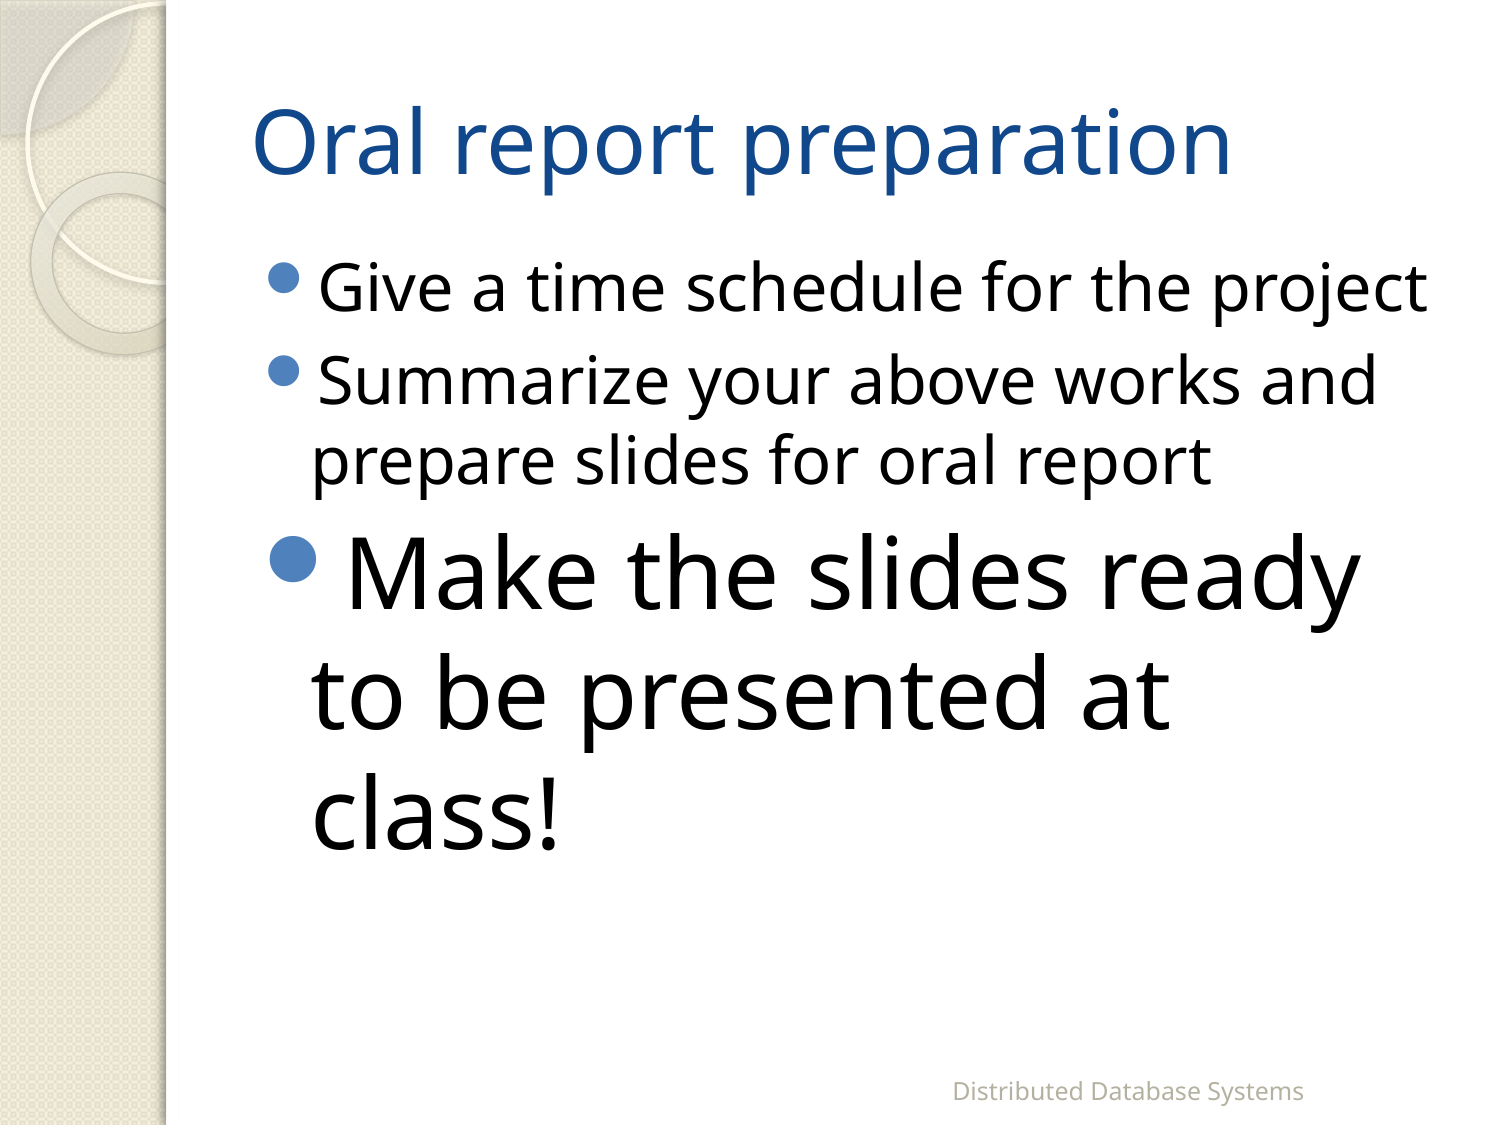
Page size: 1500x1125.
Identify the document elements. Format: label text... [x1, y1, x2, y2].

footer Distributed Database Systems [937, 1034, 1413, 1113]
list Give a time schedule for the project Summarize your above works and prepare slides for oral report Make the slides ready to be presented at class! [235, 237, 1466, 1025]
title Oral report preparation [235, 45, 1466, 233]
